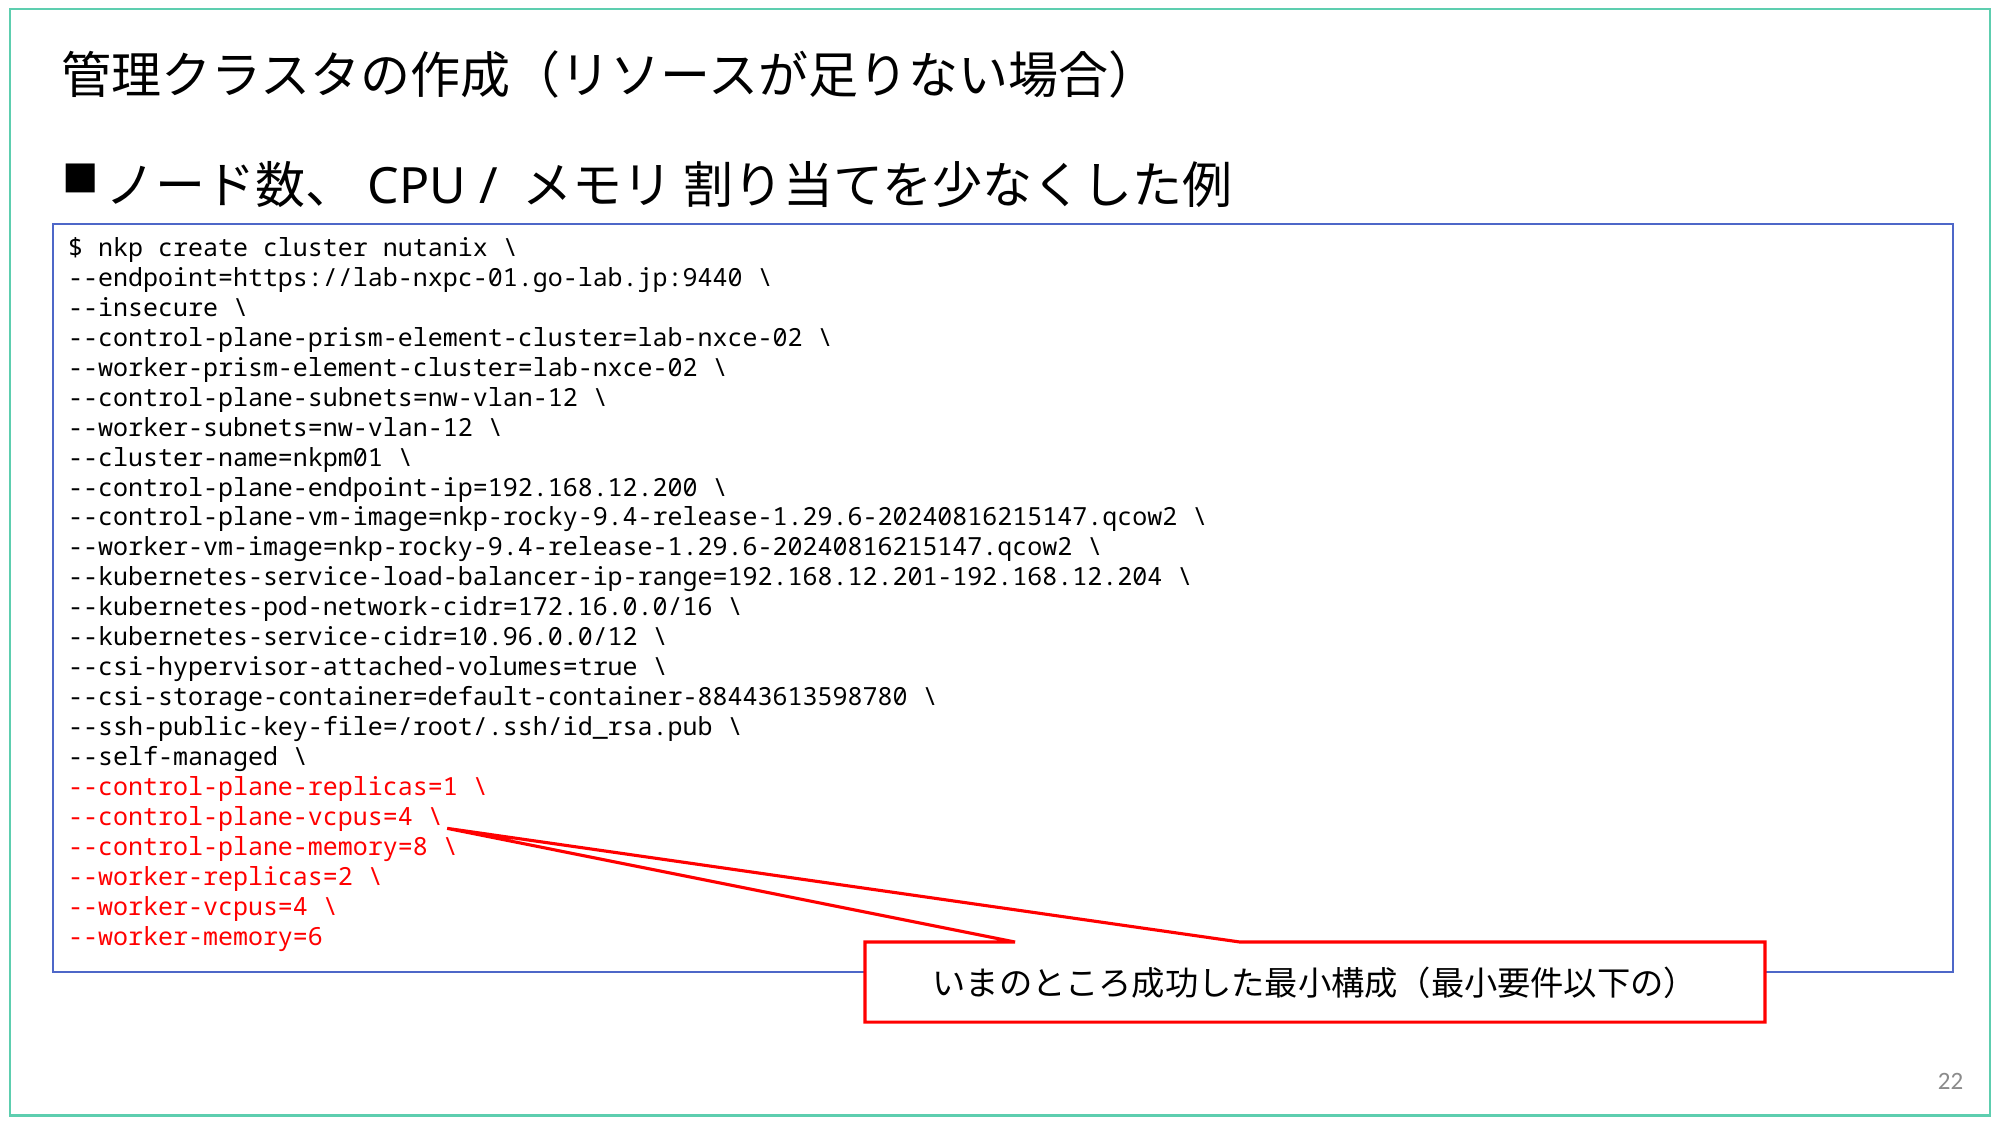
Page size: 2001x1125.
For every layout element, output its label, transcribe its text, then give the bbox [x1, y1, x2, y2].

text_box $ nkp create cluster nutanix \ --endpoint=https://lab-nxpc-01.go-lab.jp:9440 \ --insecure \ --control-plane-prism-element-cluster=lab-nxce-02 \ --worker-prism-element-cluster=lab-nxce-02 \ --control-plane-subnets=nw-vlan-12 \ --worker-subnets=nw-vlan-12 \ --cluster-name=nkpm01 \ --control-plane-endpoint-ip=192.168.12.200 \ --control-plane-vm-image=nkp-rocky-9.4-release-1.29.6-20240816215147.qcow2 \ --worker-vm-image=nkp-rocky-9.4-release-1.29.6-20240816215147.qcow2 \ --kubernetes-service-load-balancer-ip-range=192.168.12.201-192.168.12.204 \ --kubernetes-pod-network-cidr=172.16.0.0/16 \ --kubernetes-service-cidr=10.96.0.0/12 \ --csi-hypervisor-attached-volumes=true \ --csi-storage-container=default-container-88443613598780 \ --ssh-public-key-file=/root/.ssh/id_rsa.pub \ --self-managed \ --control-plane-replicas=1 \ --control-plane-vcpus=4 \ --control-plane-memory=8 \ --worker-replicas=2 \ --worker-vcpus=4 \ --worker-memory=6 [52, 223, 1954, 973]
title 管理クラスタの作成（リソースが足りない場合） [46, 36, 1947, 119]
list ノード数、CPU / メモリ 割り当てを少なくした例 [46, 153, 1947, 339]
text_box いまのところ成功した最小構成（最小要件以下の） [446, 827, 1767, 1024]
slide_number 22 [1878, 1057, 1979, 1103]
